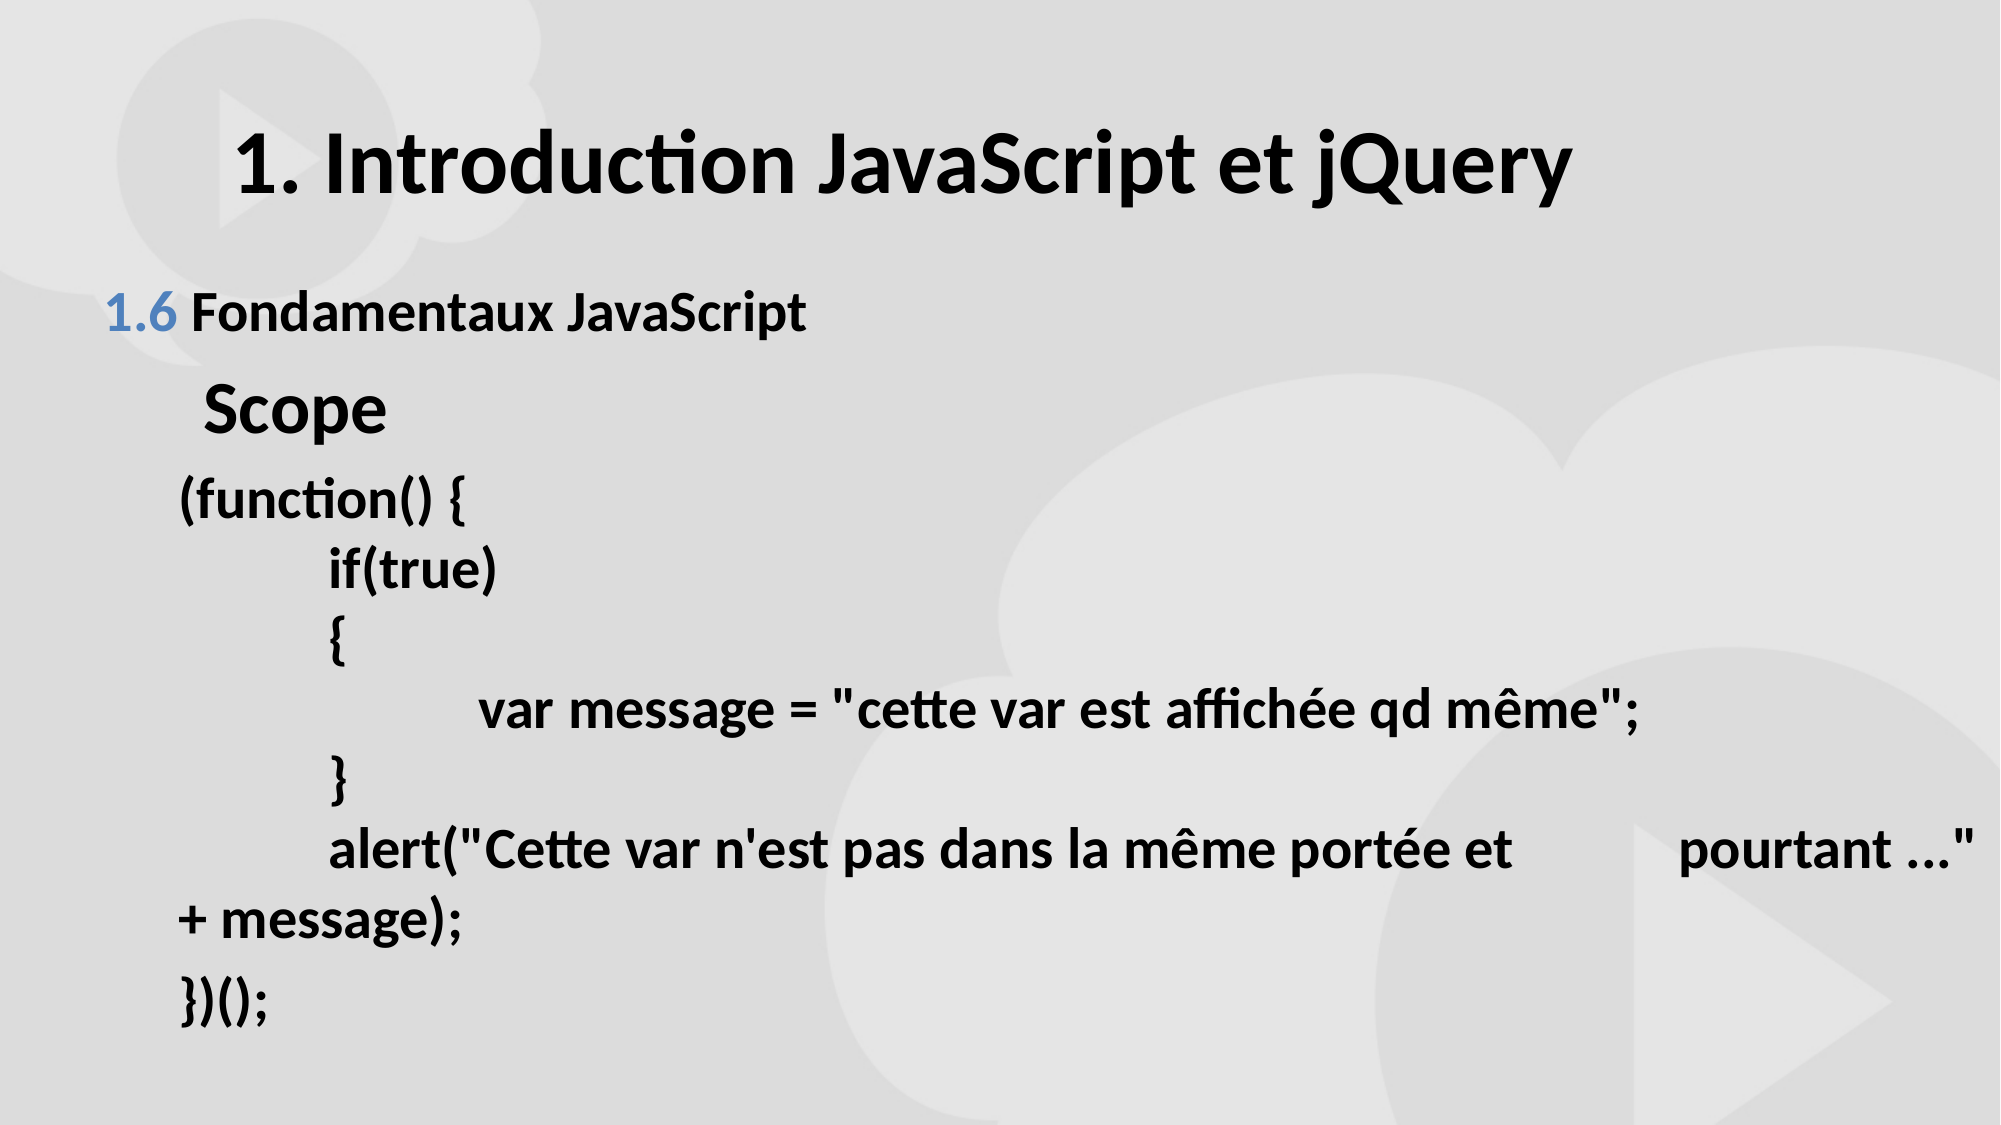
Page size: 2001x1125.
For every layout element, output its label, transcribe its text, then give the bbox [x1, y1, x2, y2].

list 1.6 Fondamentaux JavaScript Scope (function() { if(true) { var message = "cette var est affichée qd même"; } alert("Cette var n'est pas dans la même portée et pourtant ..." + message); })(); [88, 265, 2000, 1014]
title 1. Introduction JavaScript et jQuery [106, 74, 1702, 239]
picture [0, 0, 2001, 1125]
